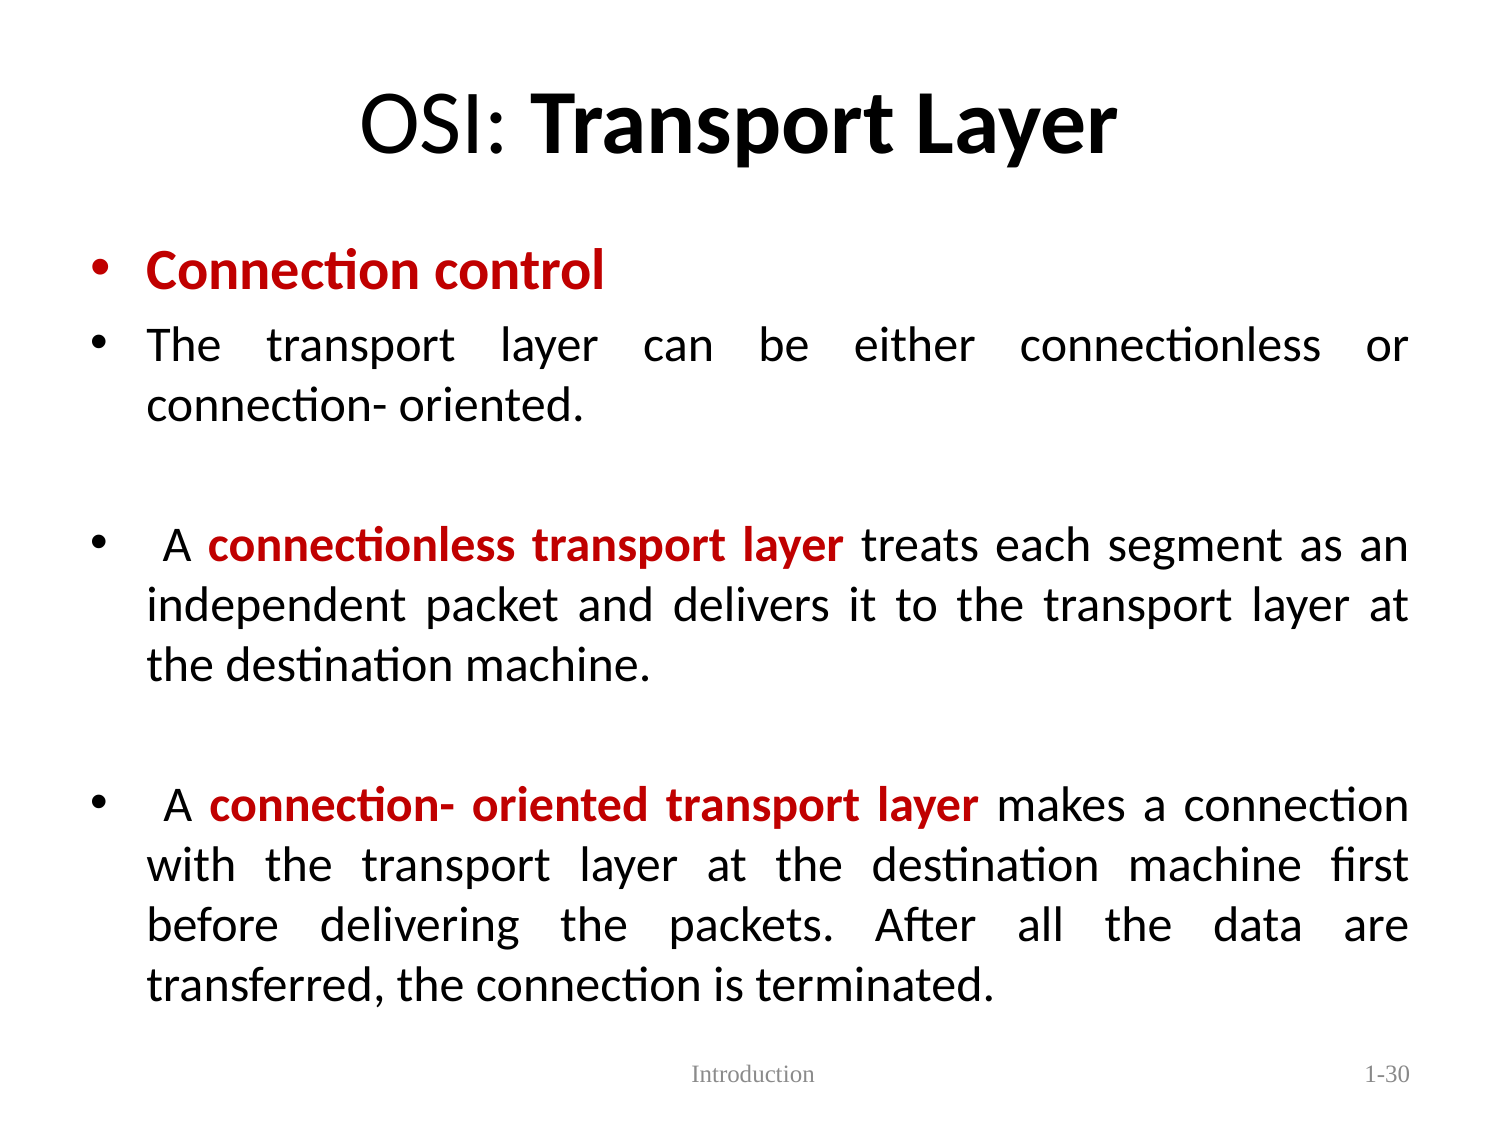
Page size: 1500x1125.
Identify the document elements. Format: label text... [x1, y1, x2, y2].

footer Introduction [512, 1042, 988, 1103]
list Connection control The transport layer can be either connectionless or connection- oriented. A connectionless transport layer treats each segment as an independent packet and delivers it to the transport layer at the destination machine. A connection- oriented transport layer makes a connection with the transport layer at the destination machine first before delivering the packets. After all the data are transferred, the connection is terminated. [75, 223, 1425, 1005]
title OSI: Transport Layer [75, 45, 1425, 190]
slide_number 1-30 [1074, 1042, 1425, 1103]
